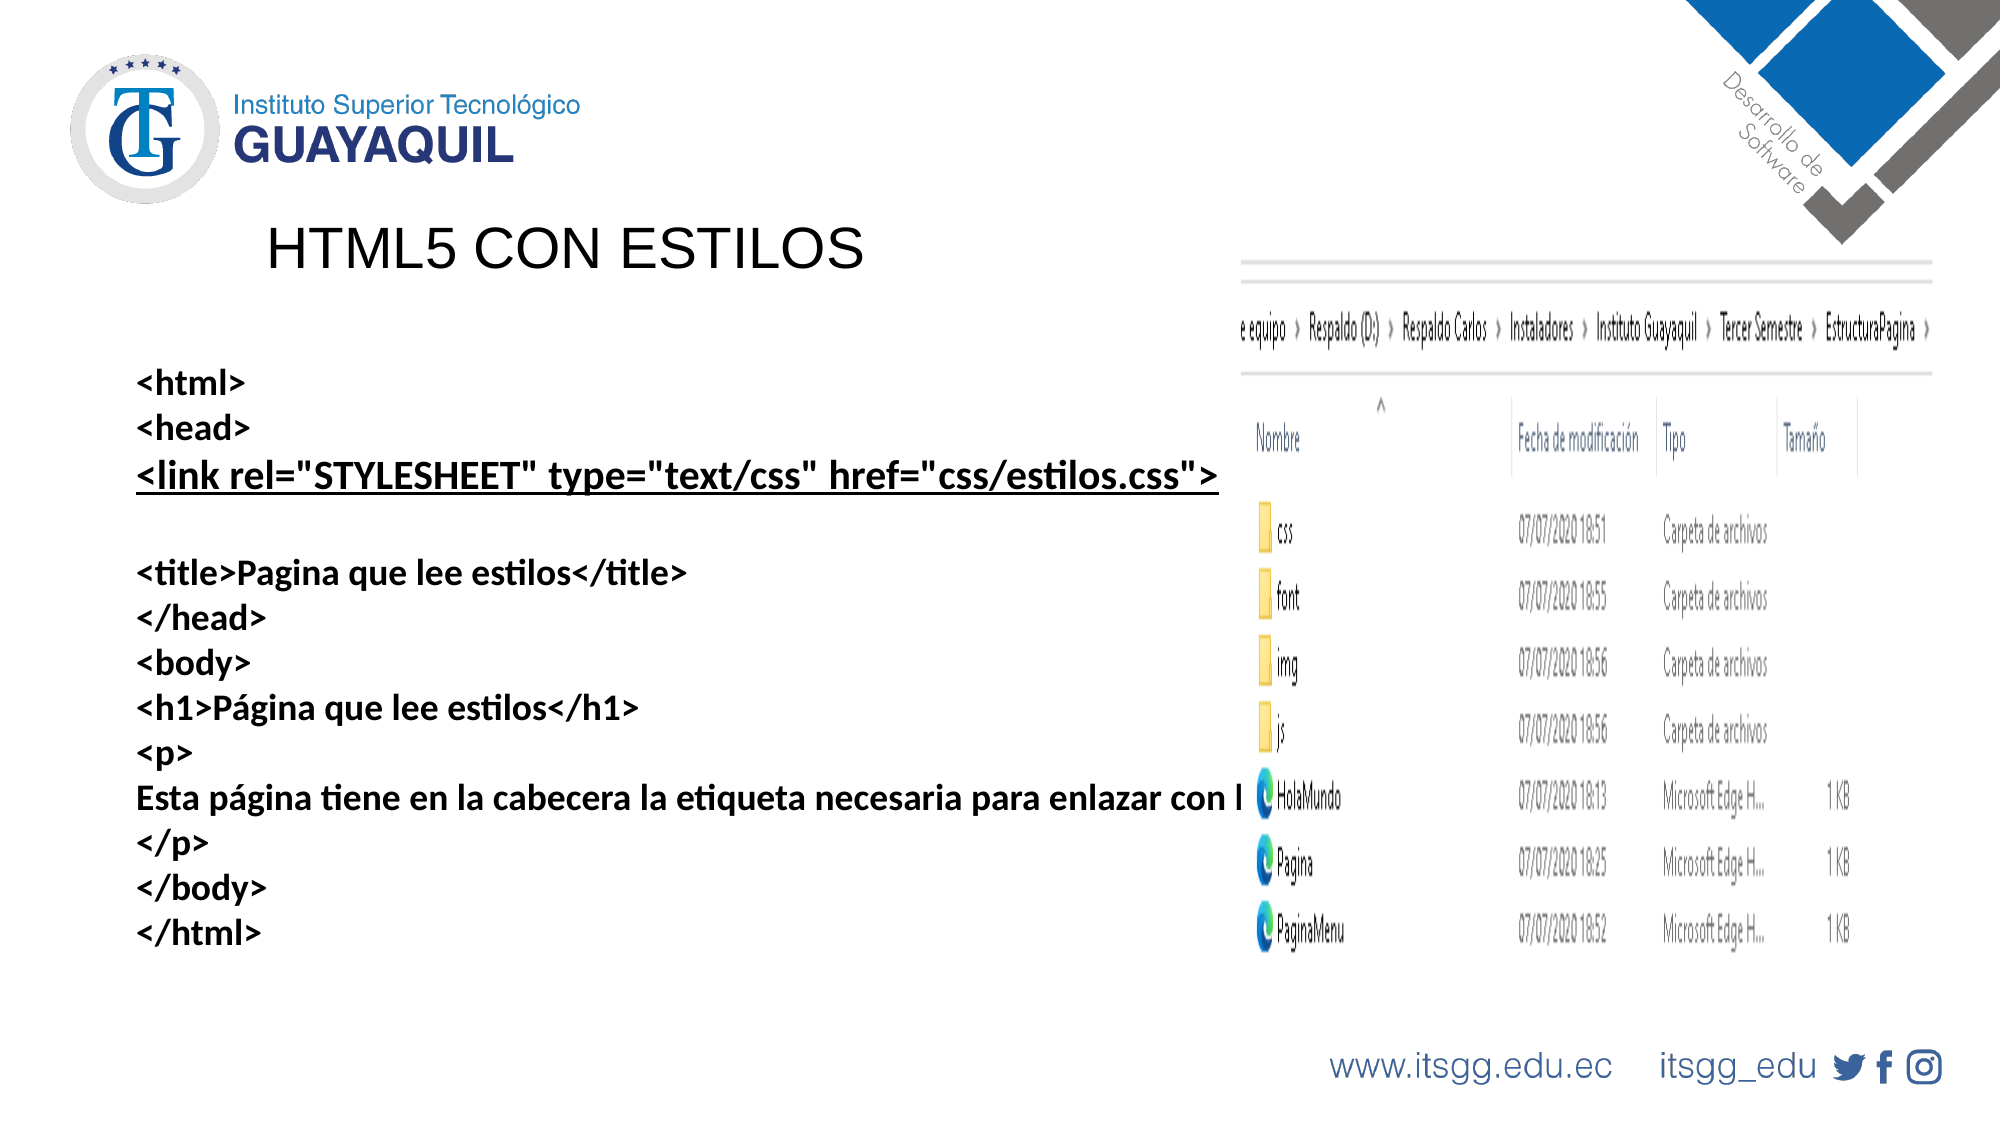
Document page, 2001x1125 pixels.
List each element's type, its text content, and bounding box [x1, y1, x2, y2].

text_box HTML5 CON ESTILOS [251, 203, 1335, 288]
text_box <html> <head> <link rel="STYLESHEET" type="text/css" href="css/estilos.css"> <title>Pagina que lee estilos</title> </head> <body> <h1>Página que lee estilos</h1> <p> Esta página tiene en la cabecera la etiqueta necesaria para enlazar con la hoja de estilos. </p> </body> </html> [121, 350, 1240, 960]
picture [0, 0, 2000, 1125]
